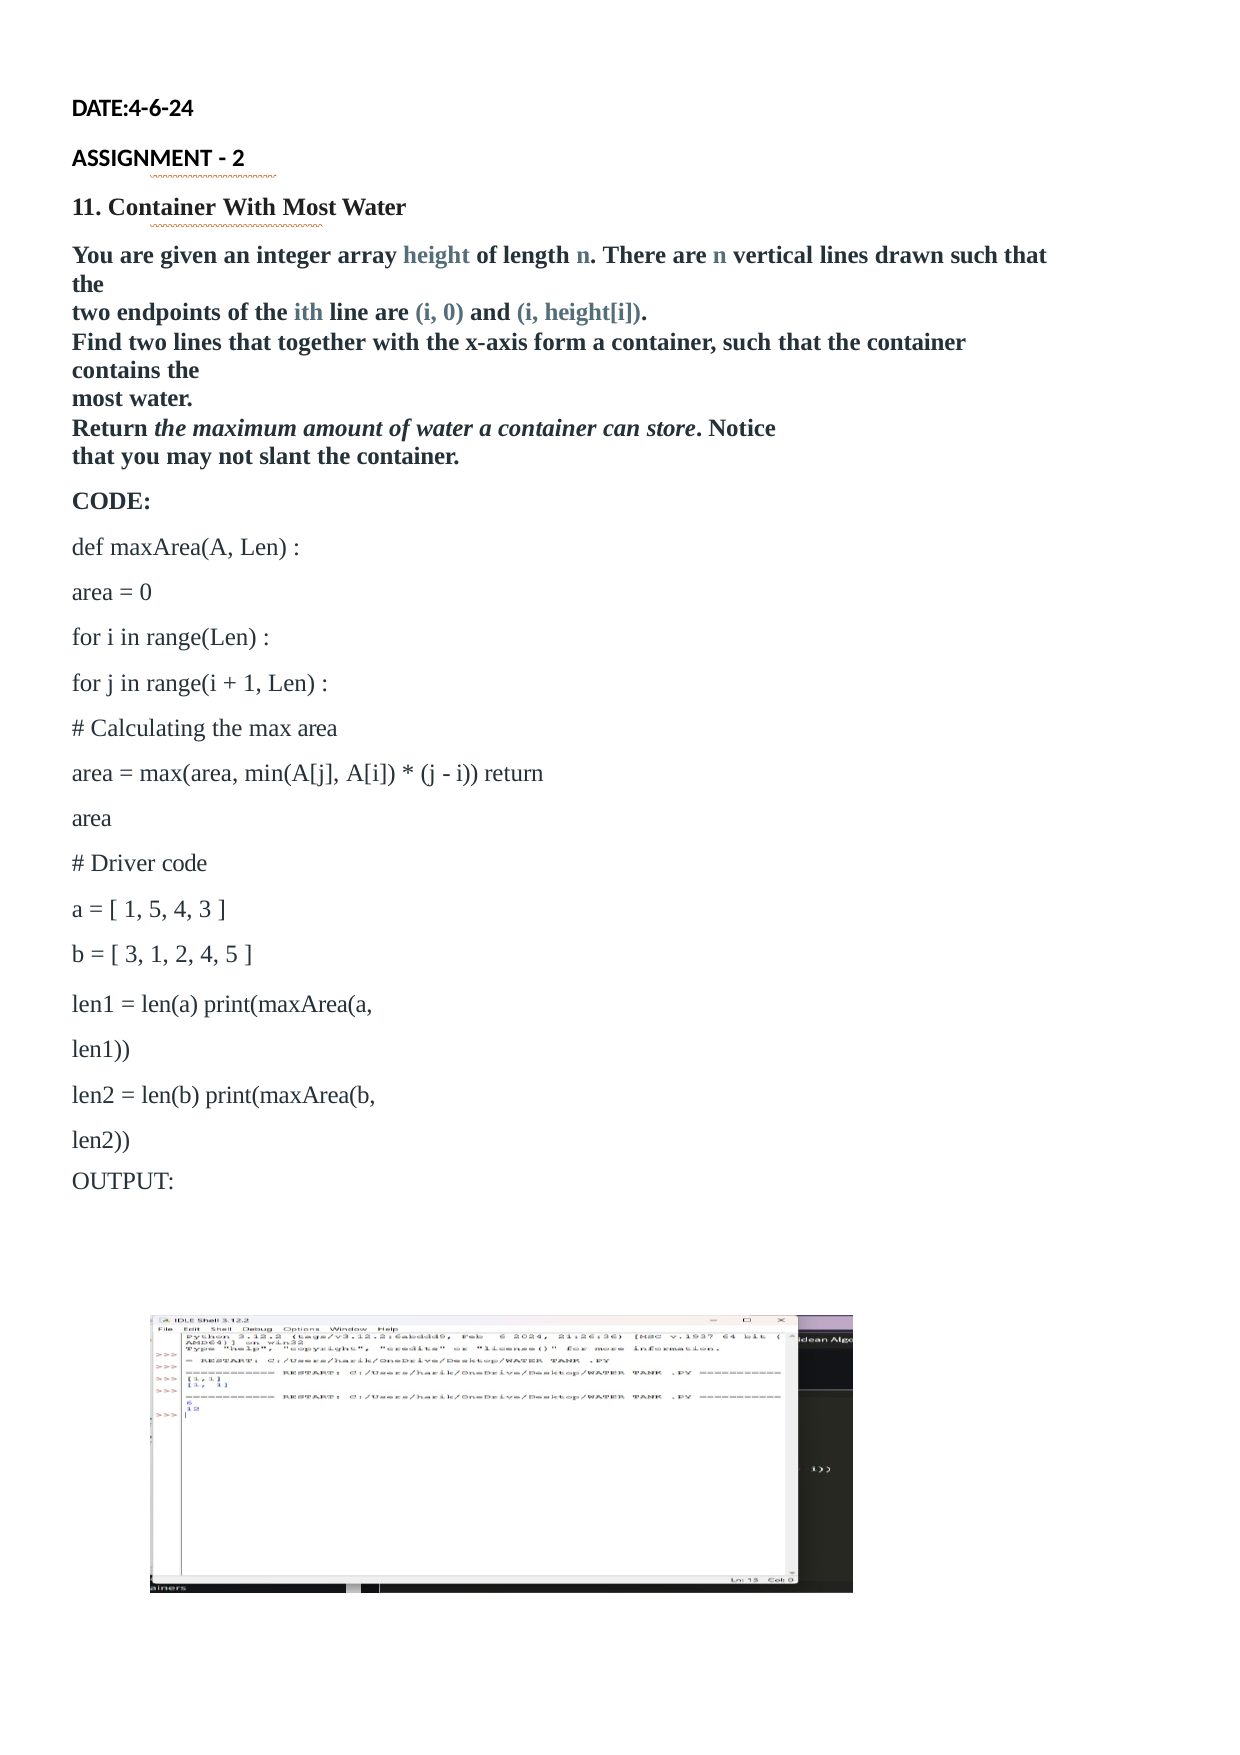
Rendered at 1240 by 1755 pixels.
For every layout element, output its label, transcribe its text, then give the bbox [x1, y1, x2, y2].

text_box DATE:4-6-24 ASSIGNMENT - 2 11. Container With Most Water You are given an integer array height of length n. There are n vertical lines drawn such that the two endpoints of the ith line are (i, 0) and (i, height[i]). Find two lines that together with the x-axis form a container, such that the container contains the most water. Return the maximum amount of water a container can store. Notice that you may not slant the container. CODE: def maxArea(A, Len) : area = 0 for i in range(Len) : for j in range(i + 1, Len) : # Calculating the max area area = max(area, min(A[j], A[i]) * (j - i)) return area # Driver code a = [ 1, 5, 4, 3 ] b = [ 3, 1, 2, 4, 5 ] len1 = len(a) print(maxArea(a, len1)) len2 = len(b) print(maxArea(b, len2)) OUTPUT: [69, 89, 1084, 1195]
picture [149, 1315, 853, 1594]
